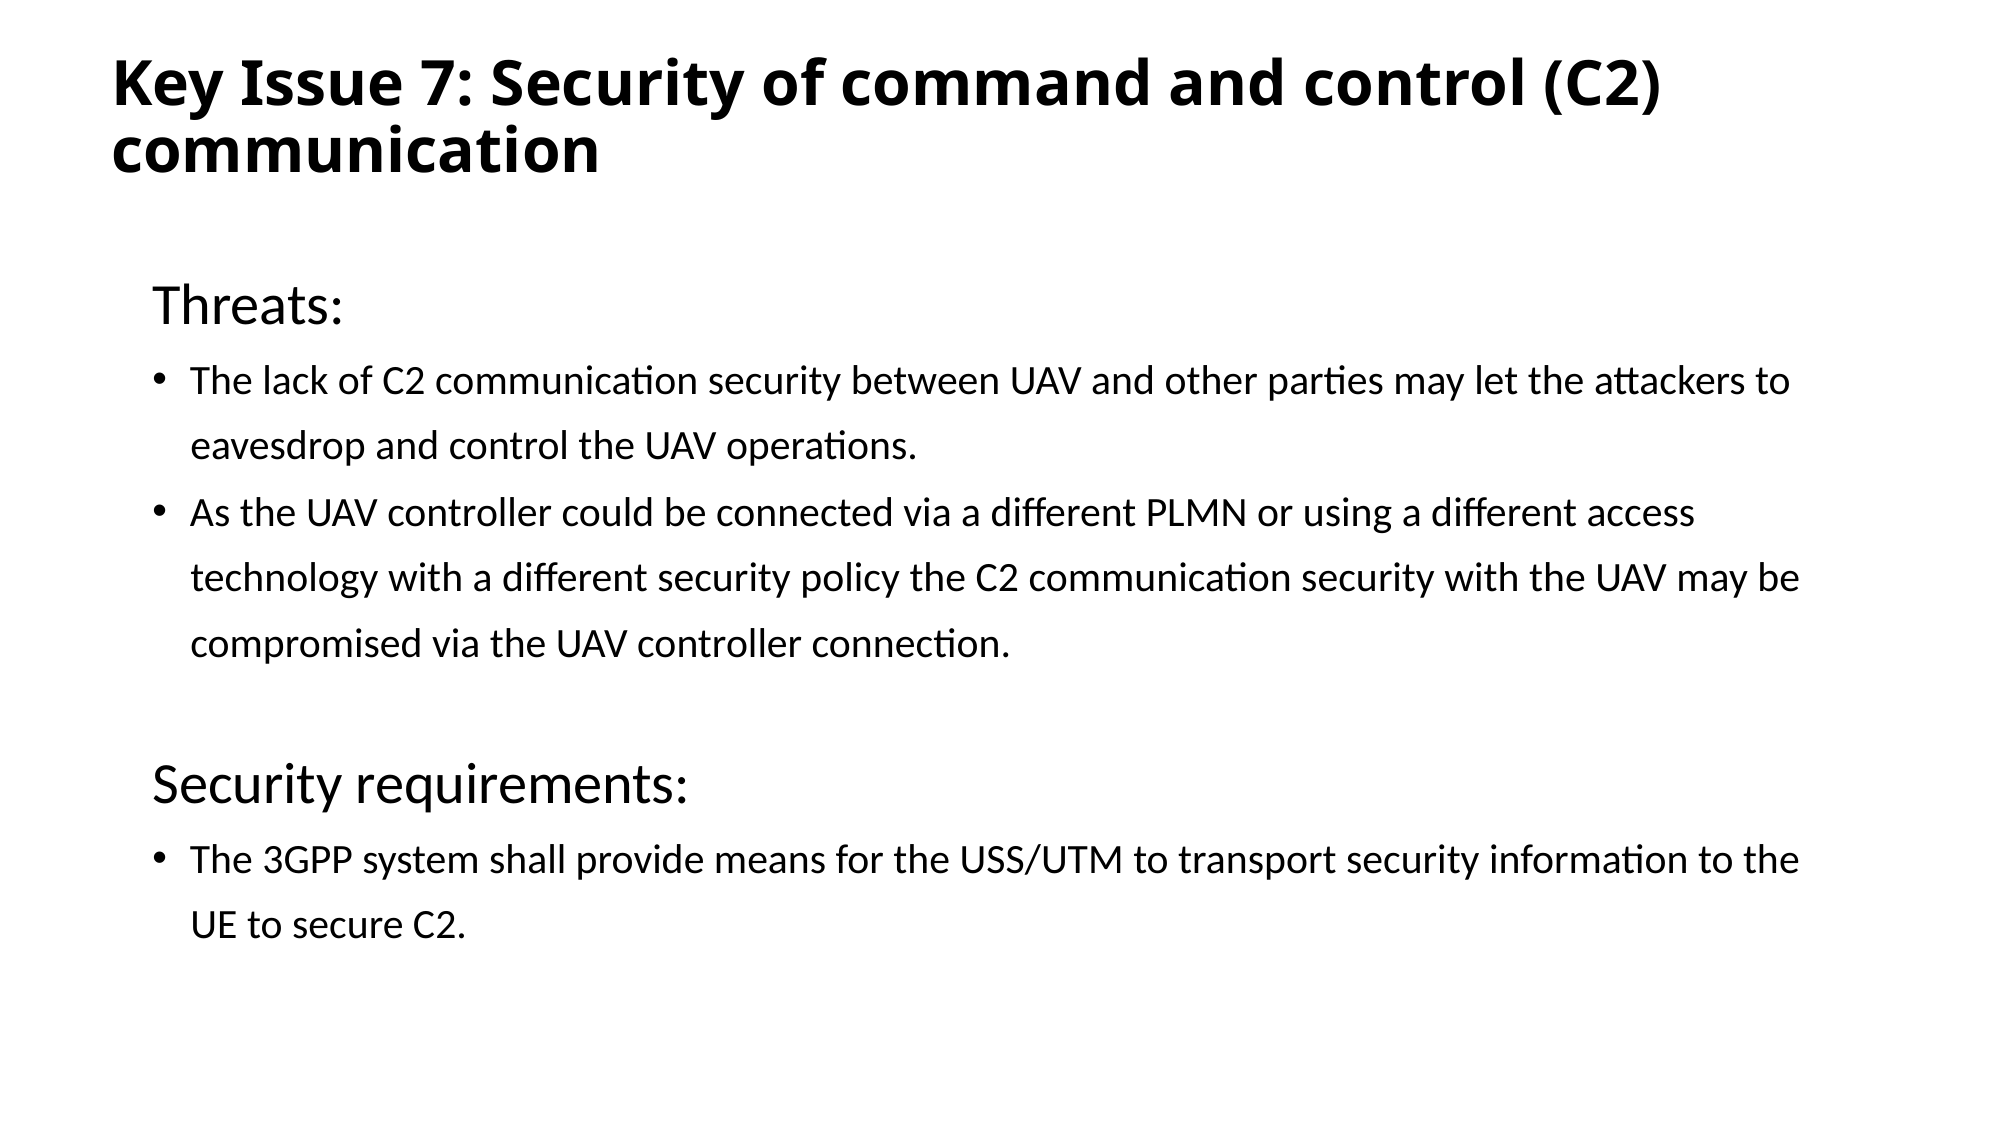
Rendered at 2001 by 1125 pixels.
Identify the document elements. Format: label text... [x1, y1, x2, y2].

list Threats: The lack of C2 communication security between UAV and other parties may let the attackers to eavesdrop and control the UAV operations. As the UAV controller could be connected via a different PLMN or using a different access technology with a different security policy the C2 communication security with the UAV may be compromised via the UAV controller connection. Security requirements: The 3GPP system shall provide means for the USS/UTM to transport security information to the UE to secure C2. [137, 266, 1863, 1014]
title Key Issue 7: Security of command and control (C2) communication [96, 59, 1863, 178]
